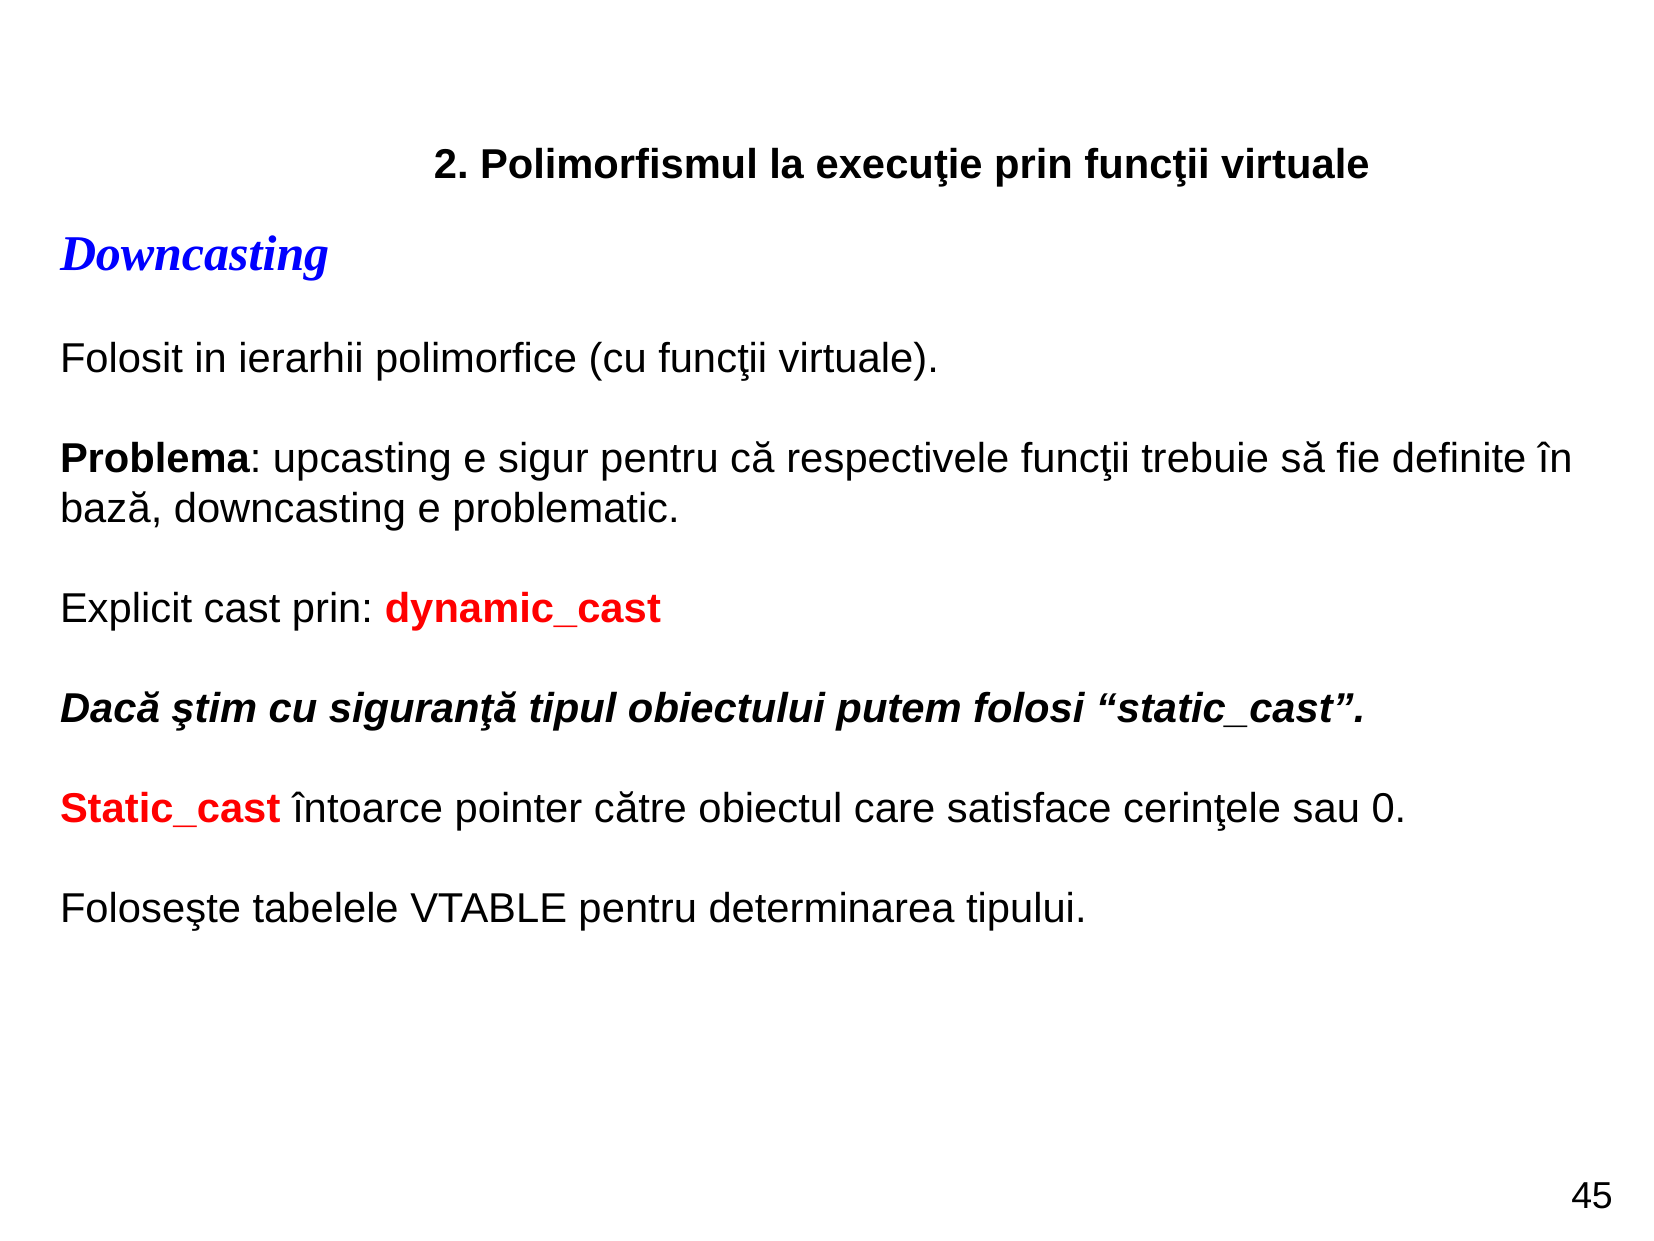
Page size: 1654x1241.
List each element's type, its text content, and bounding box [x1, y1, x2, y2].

text_box Downcasting Folosit in ierarhii polimorfice (cu funcţii virtuale). Problema: upcasting e sigur pentru că respectivele funcţii trebuie să fie definite în bază, downcasting e problematic. Explicit cast prin: dynamic_cast Dacă ştim cu siguranţă tipul obiectului putem folosi “static_cast”. Static_cast întoarce pointer către obiectul care satisface cerinţele sau 0. Foloseşte tabelele VTABLE pentru determinarea tipului. [45, 205, 1626, 945]
text_box 2. Polimorfismul la execuţie prin funcţii virtuale [380, 135, 1423, 209]
text_box [1526, 1158, 1630, 1225]
